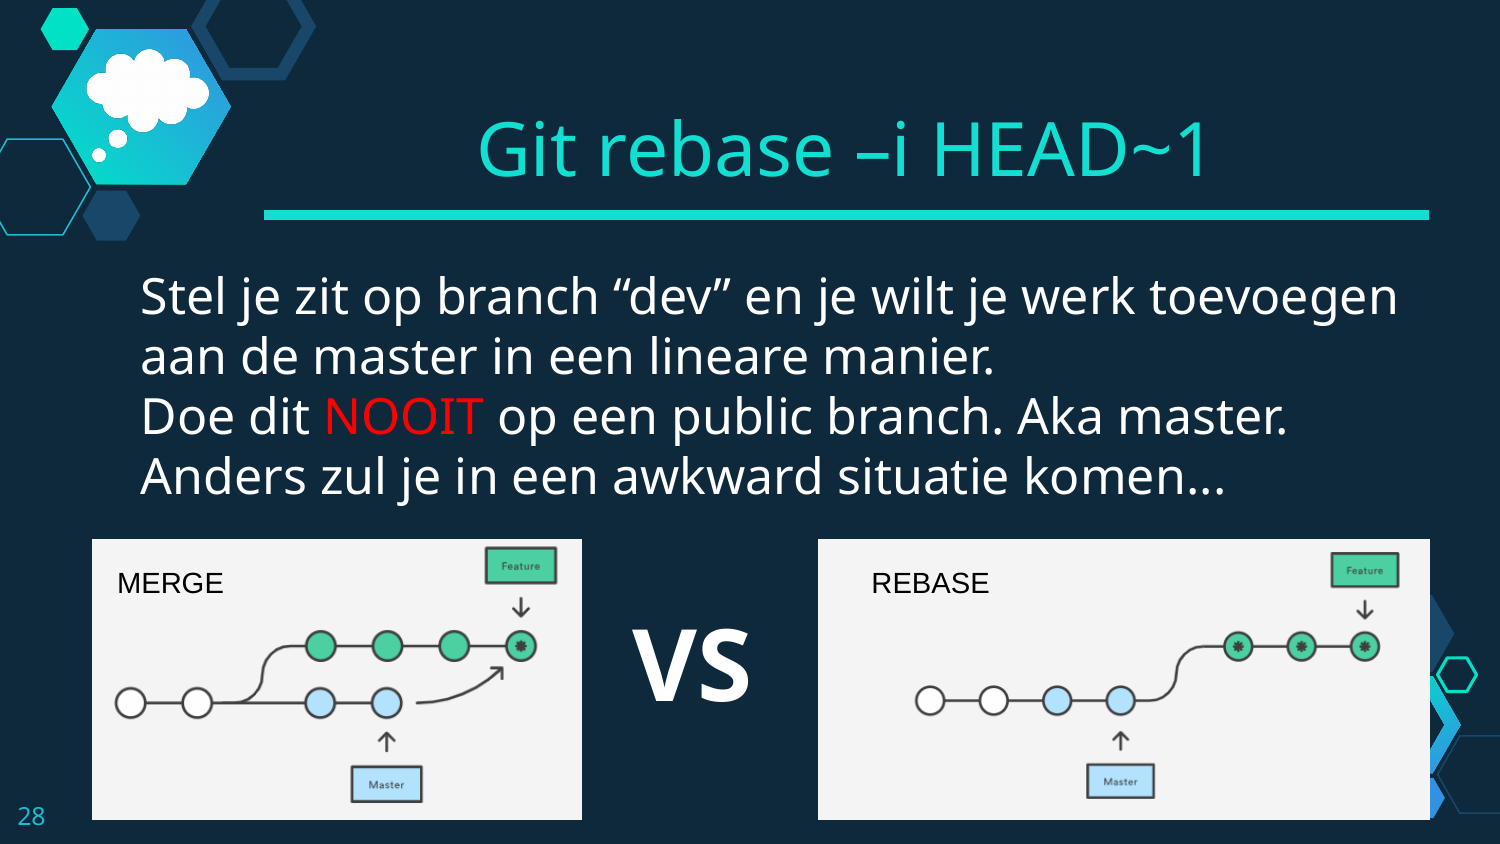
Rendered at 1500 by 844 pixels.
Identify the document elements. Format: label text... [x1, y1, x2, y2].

slide_number 28 [2, 785, 93, 844]
text_box VS [618, 594, 799, 729]
text_box Git rebase –i HEAD~1 [322, 94, 1371, 200]
picture [72, 30, 223, 181]
picture [817, 538, 1430, 820]
text_box Stel je zit op branch “dev” en je wilt je werk toevoegen aan de master in een lineare manier. Doe dit NOOIT op een public branch. Aka master. Anders zul je in een awkward situatie komen... [126, 256, 1481, 692]
picture [91, 539, 582, 820]
